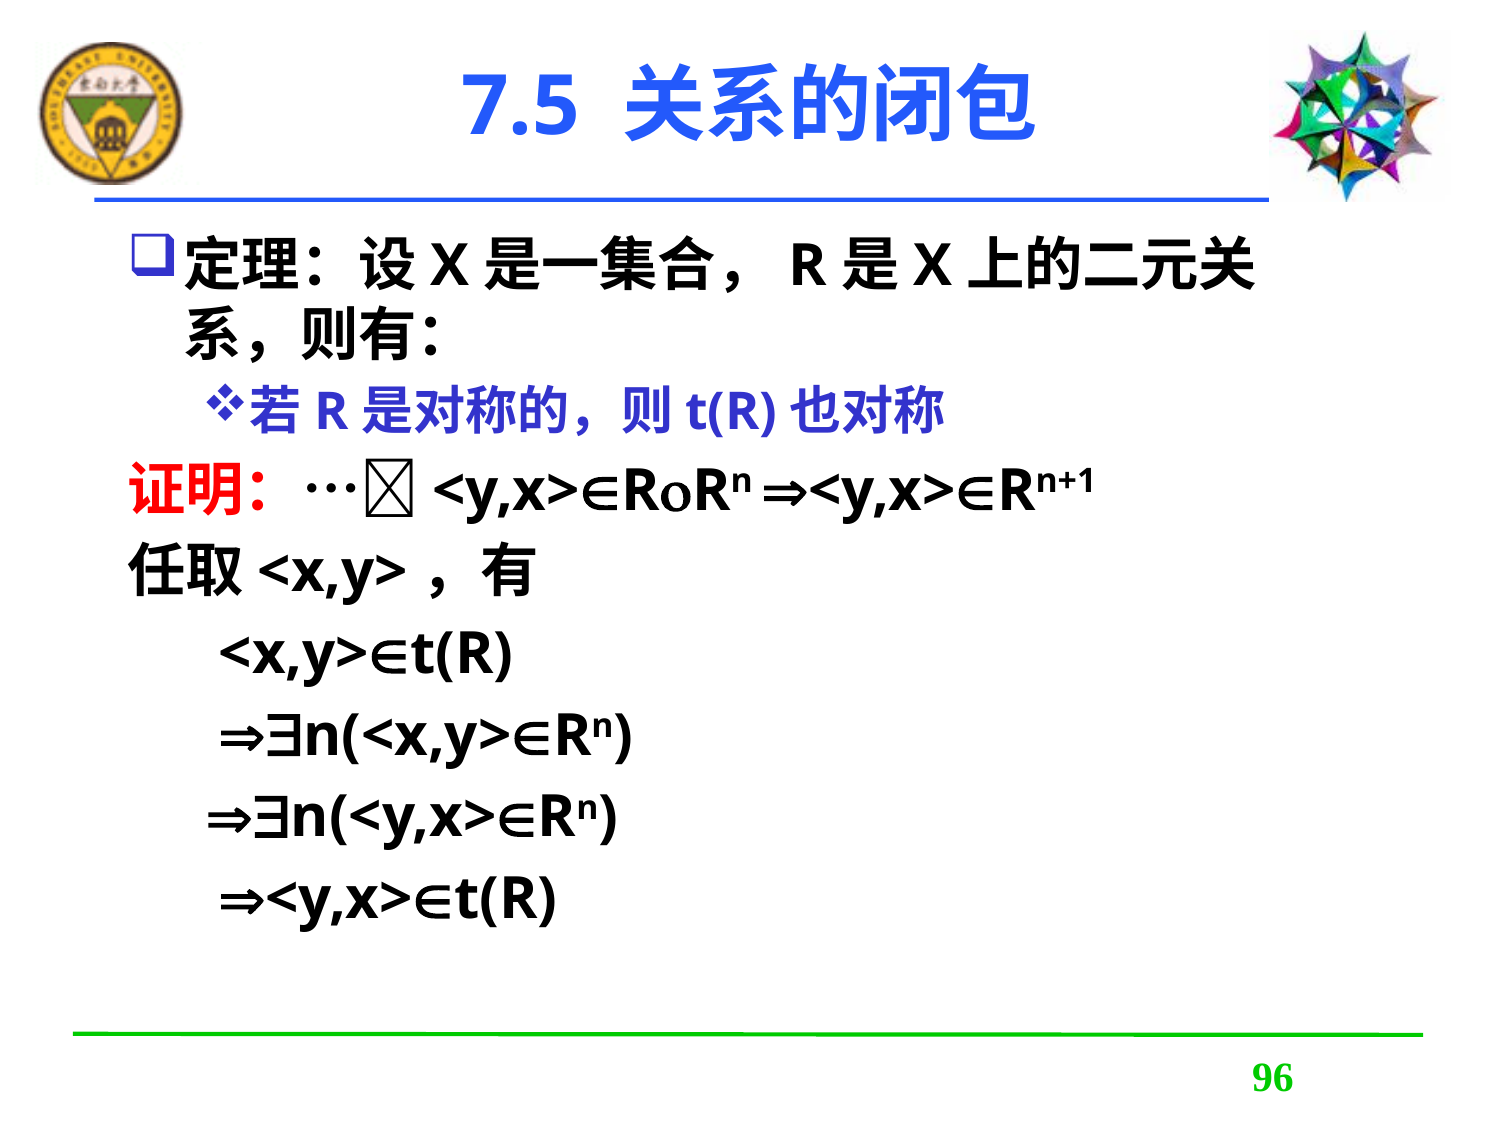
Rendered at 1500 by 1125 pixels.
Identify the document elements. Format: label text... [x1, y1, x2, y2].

list 定理：设X是一集合，R是X上的二元关系，则有： 若R是对称的，则t(R)也对称 证明：…<y,x>RRn <y,x>Rn+1 任取<x,y>，有 <x,y>t(R) n(<x,y>Rn) n(<y,x>Rn) <y,x>t(R) [111, 219, 1388, 1024]
picture [1269, 30, 1451, 202]
picture [29, 42, 111, 185]
title 7.5 关系的闭包 [111, 6, 1388, 196]
